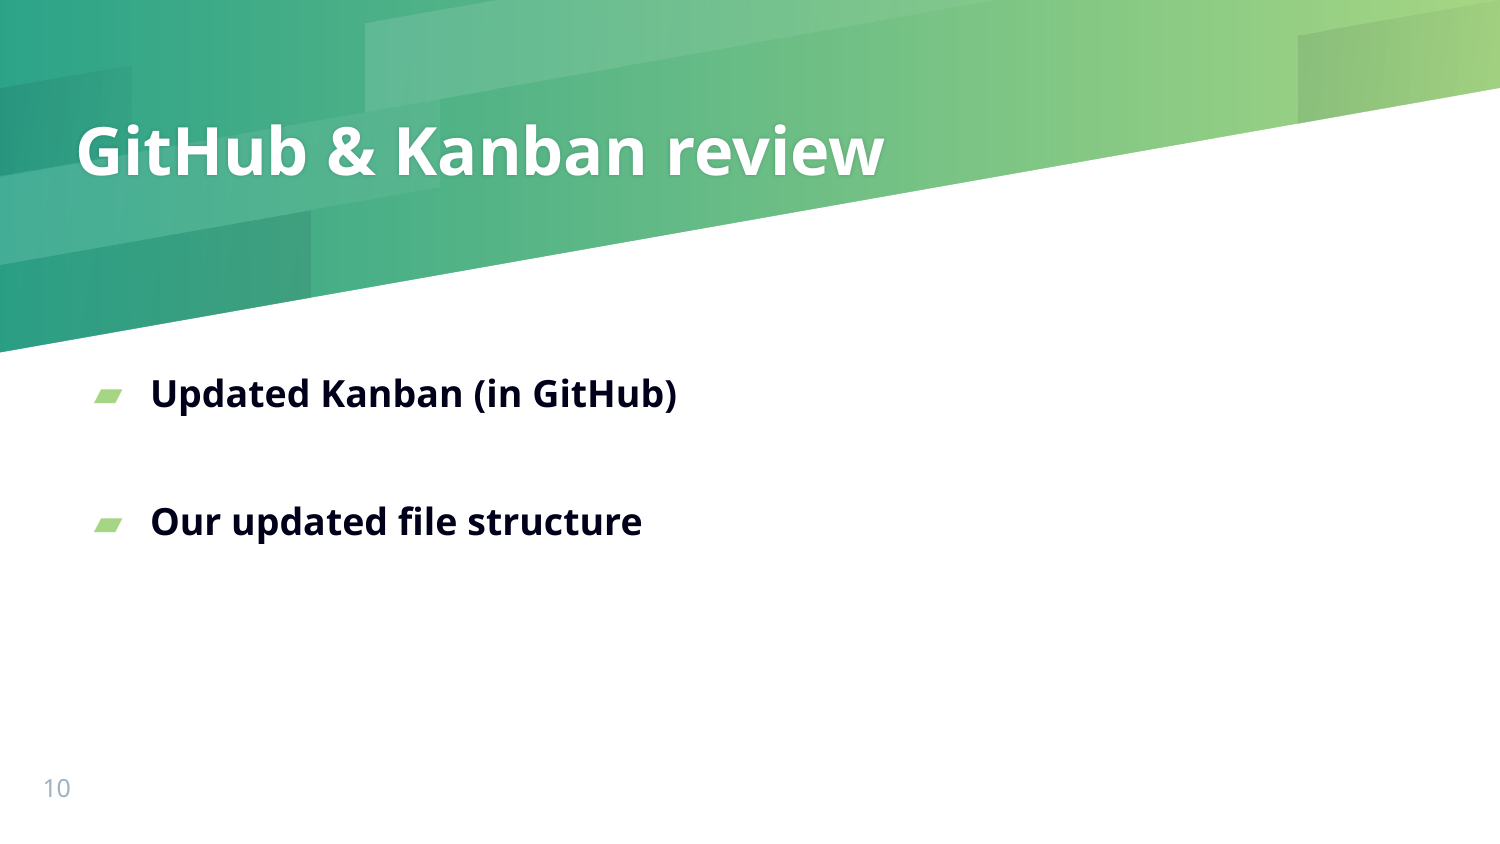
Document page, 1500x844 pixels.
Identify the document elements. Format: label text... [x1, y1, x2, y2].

list Updated Kanban (in GitHub) Our updated file structure [75, 363, 1415, 767]
title GitHub & Kanban review [75, 0, 975, 298]
slide_number ‹#› [42, 766, 122, 807]
